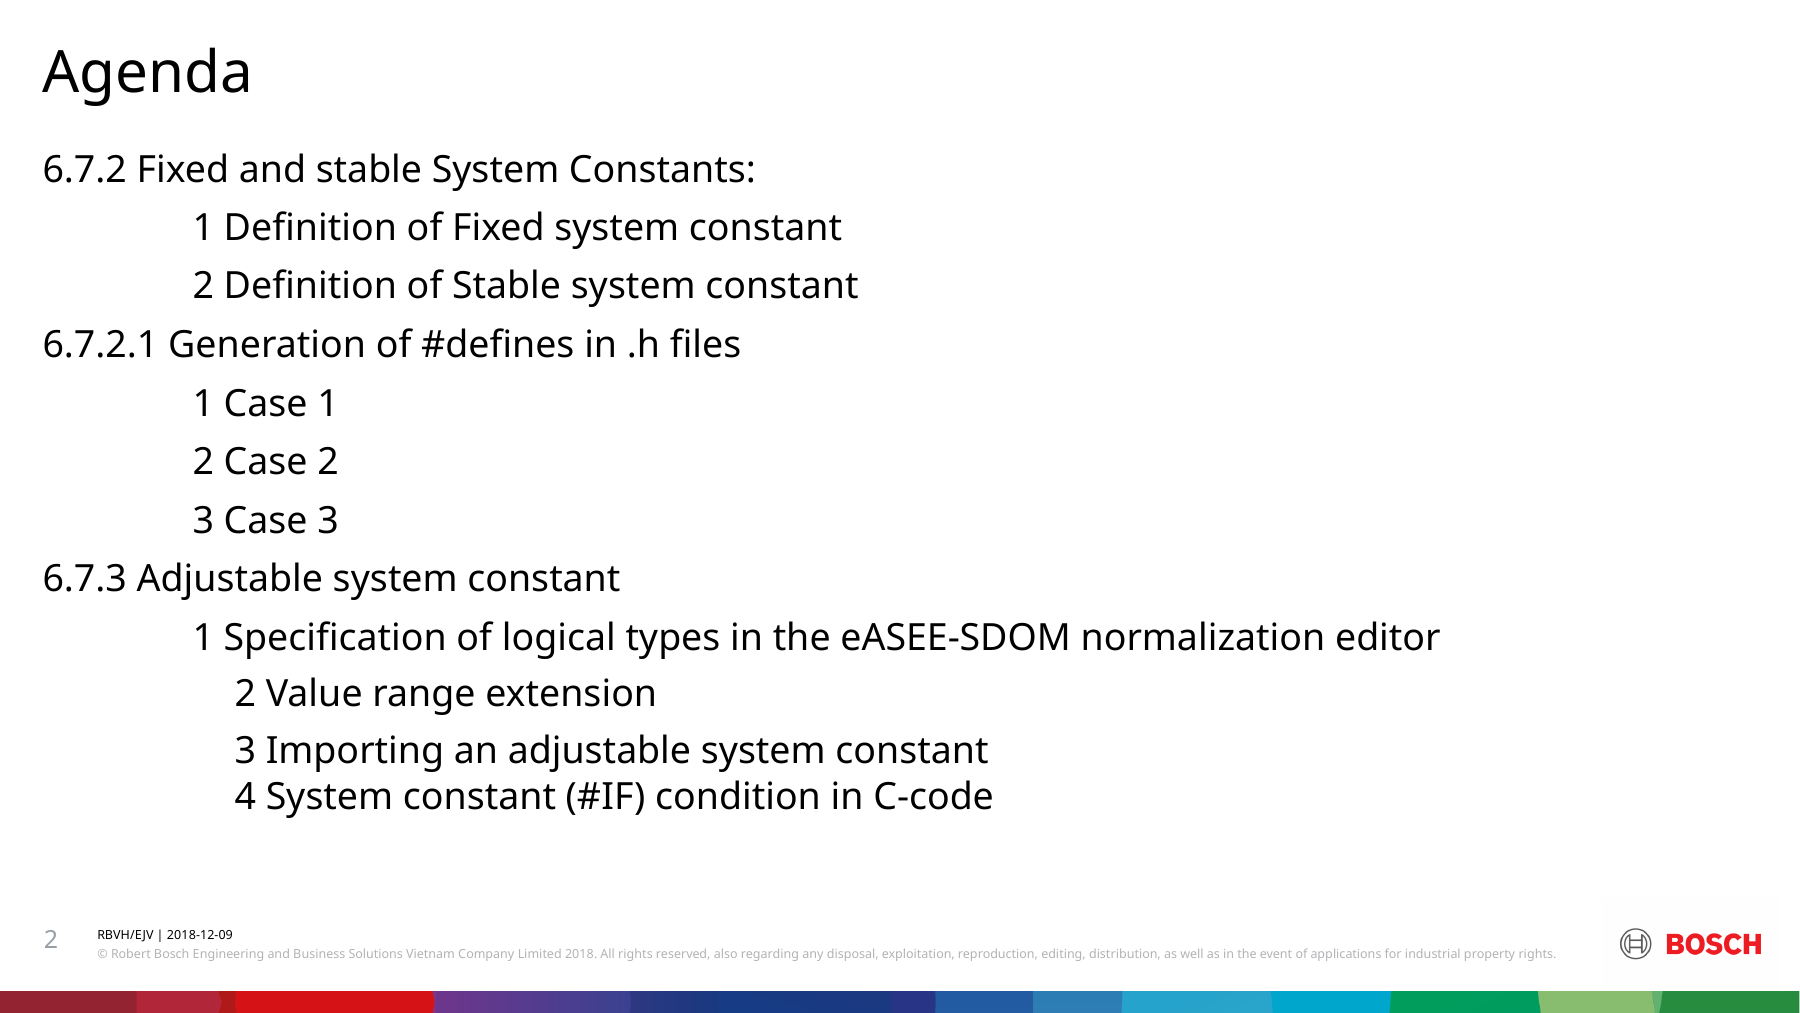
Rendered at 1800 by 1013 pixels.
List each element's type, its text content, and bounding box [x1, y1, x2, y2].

picture [0, 991, 1272, 1013]
list 6.7.2 Fixed and stable System Constants: 1 Definition of Fixed system constant 2 Definition of Stable system constant 6.7.2.1 Generation of #defines in .h files 1 Case 1 2 Case 2 3 Case 3 6.7.3 Adjustable system constant 1 Specification of logical types in the eASEE-SDOM normalization editor 2 Value range extension 3 Importing an adjustable system constant 4 System constant (#IF) condition in C-code [42, 141, 1758, 826]
text_box 2 [43, 923, 92, 991]
text_box © Robert Bosch Engineering and Business Solutions Vietnam Company Limited 2018. All rights reserved, also regarding any disposal, exploitation, reproduction, editing, distribution, as well as in the event of applications for industrial property rights. [97, 944, 1599, 980]
picture [1390, 991, 1800, 1013]
text_box RBVH/EJV | 2018-12-09 [97, 925, 1599, 944]
title Agenda [42, 42, 1758, 141]
